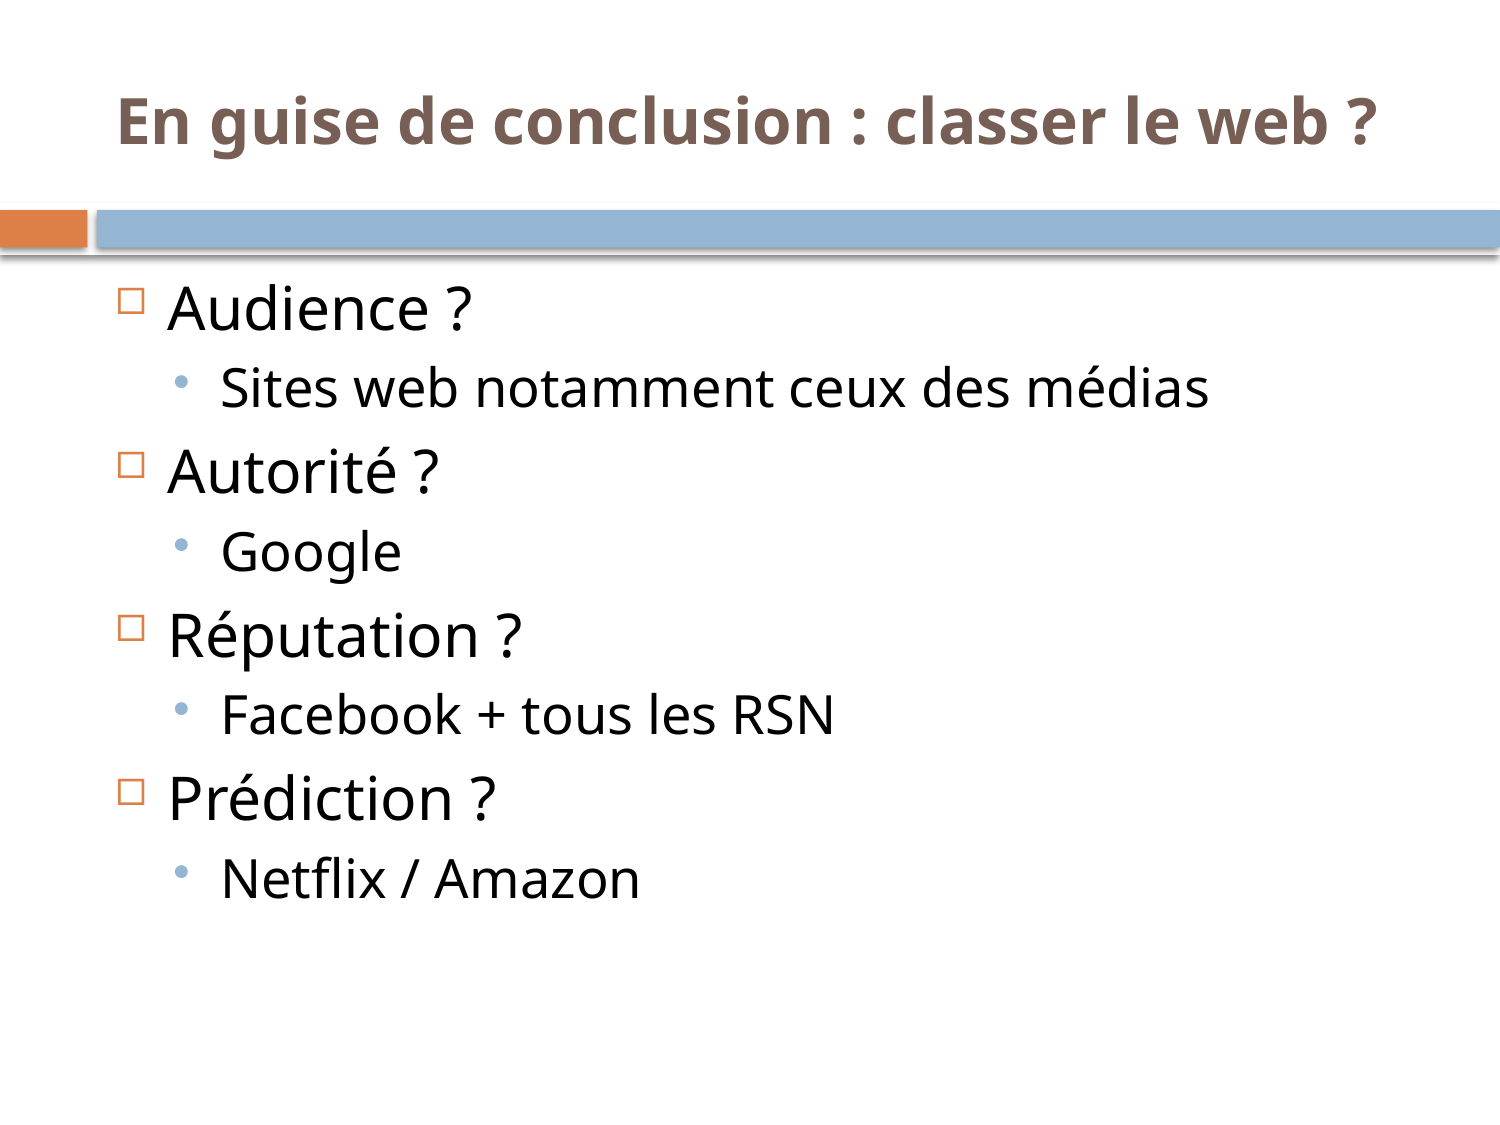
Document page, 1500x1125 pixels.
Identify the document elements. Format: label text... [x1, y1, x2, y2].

title En guise de conclusion : classer le web ? [100, 37, 1438, 200]
list Audience ? Sites web notamment ceux des médias Autorité ? Google Réputation ? Facebook + tous les RSN Prédiction ? Netflix / Amazon [100, 262, 1438, 1000]
